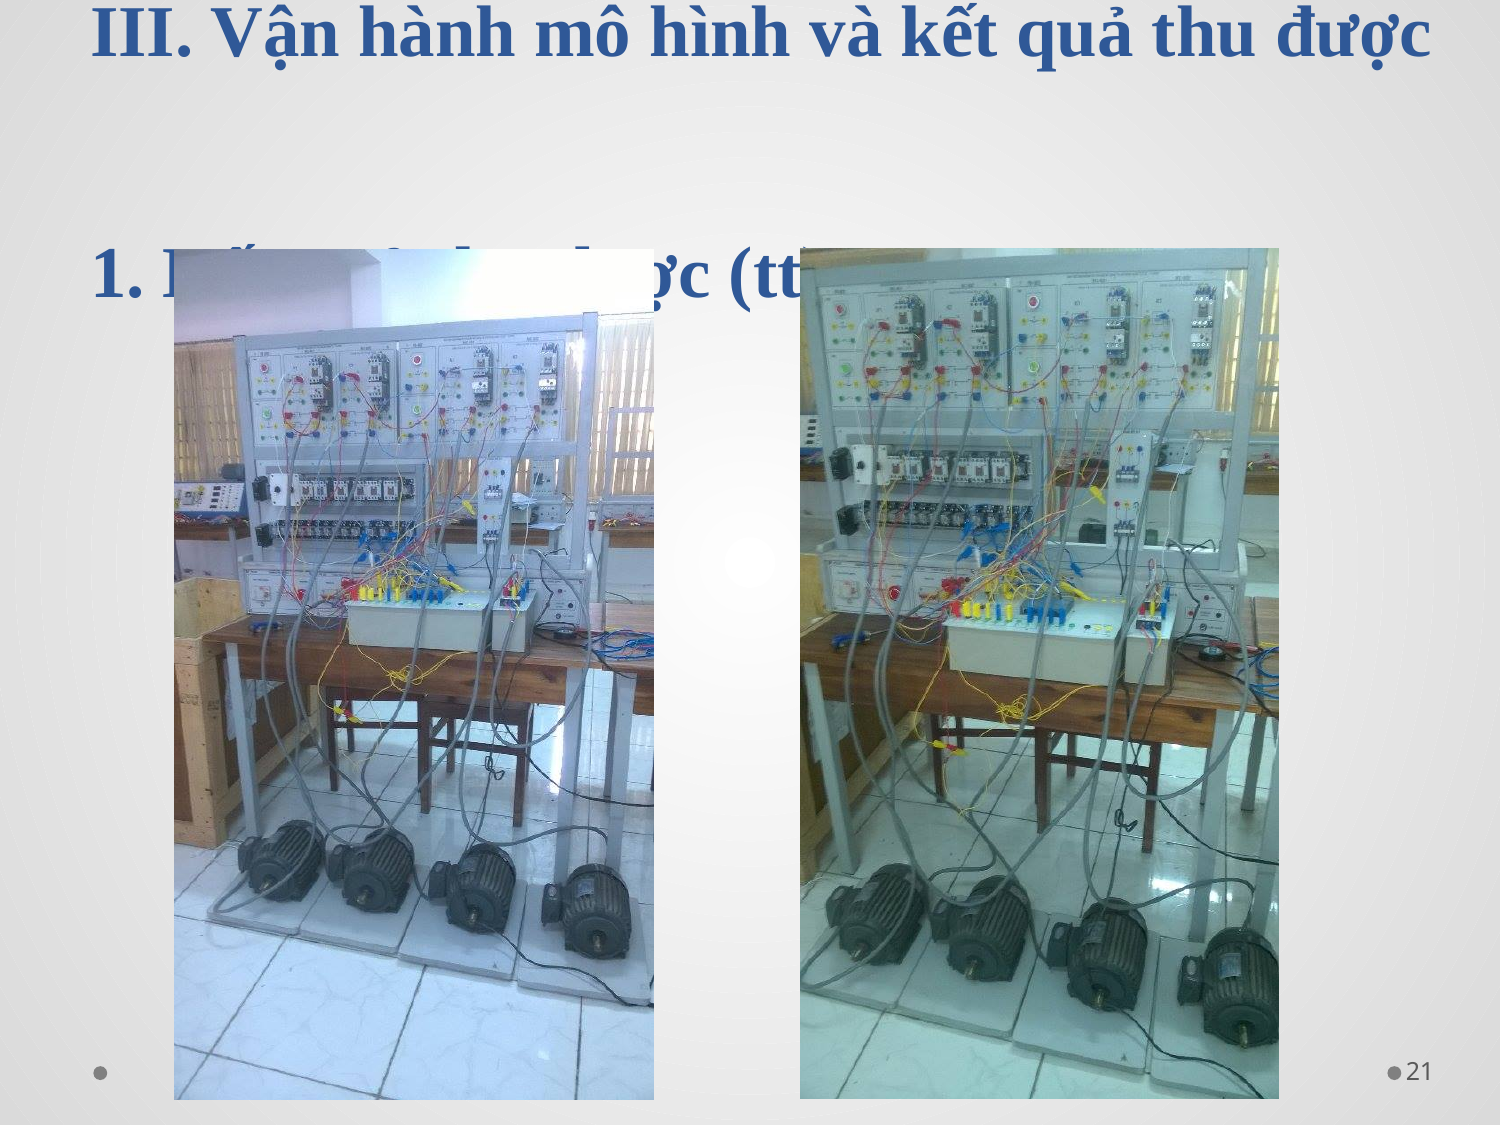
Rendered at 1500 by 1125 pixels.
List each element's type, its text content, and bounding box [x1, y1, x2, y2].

slide_number 21 [1401, 1042, 1494, 1103]
title III. Vận hành mô hình và kết quả thu được 1. Kết quả thu được (tt) [75, 0, 1463, 263]
picture [799, 248, 1279, 1099]
picture [174, 249, 654, 1101]
